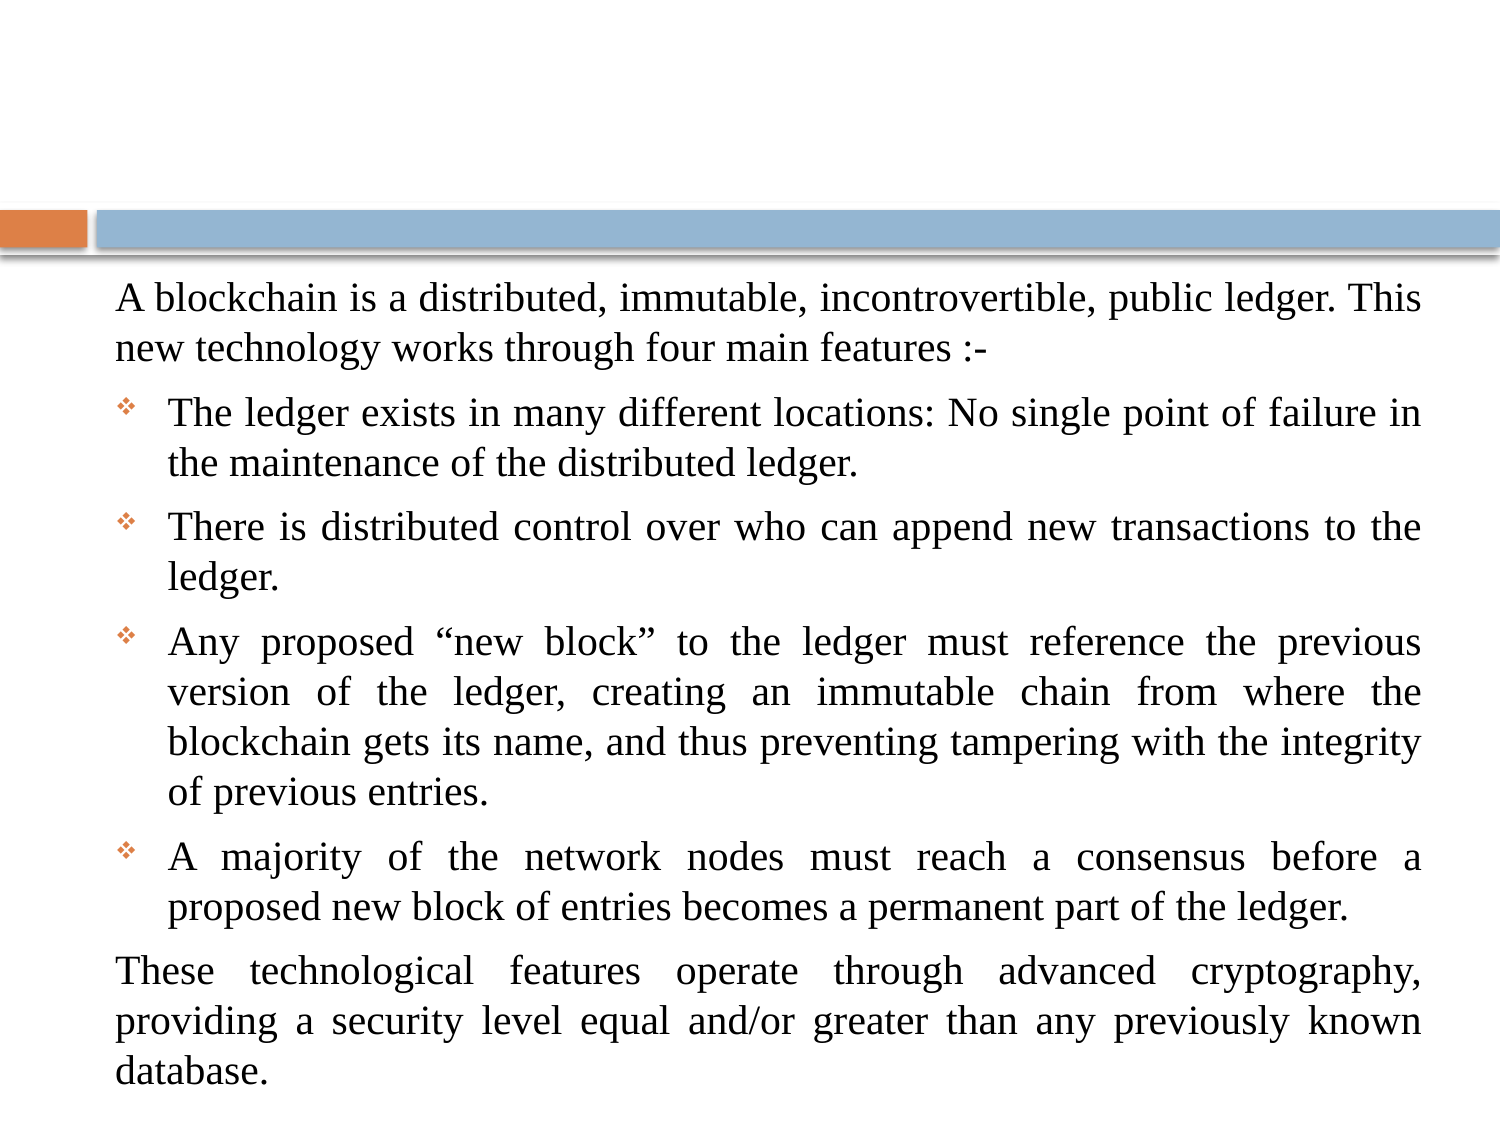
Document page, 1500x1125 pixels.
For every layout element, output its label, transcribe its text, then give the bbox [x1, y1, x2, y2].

list A blockchain is a distributed, immutable, incontrovertible, public ledger. This new technology works through four main features :- The ledger exists in many different locations: No single point of failure in the maintenance of the distributed ledger. There is distributed control over who can append new transactions to the ledger. Any proposed “new block” to the ledger must reference the previous version of the ledger, creating an immutable chain from where the blockchain gets its name, and thus preventing tampering with the integrity of previous entries. A majority of the network nodes must reach a consensus before a proposed new block of entries becomes a permanent part of the ledger. These technological features operate through advanced cryptography, providing a security level equal and/or greater than any previously known database. [100, 262, 1438, 1075]
